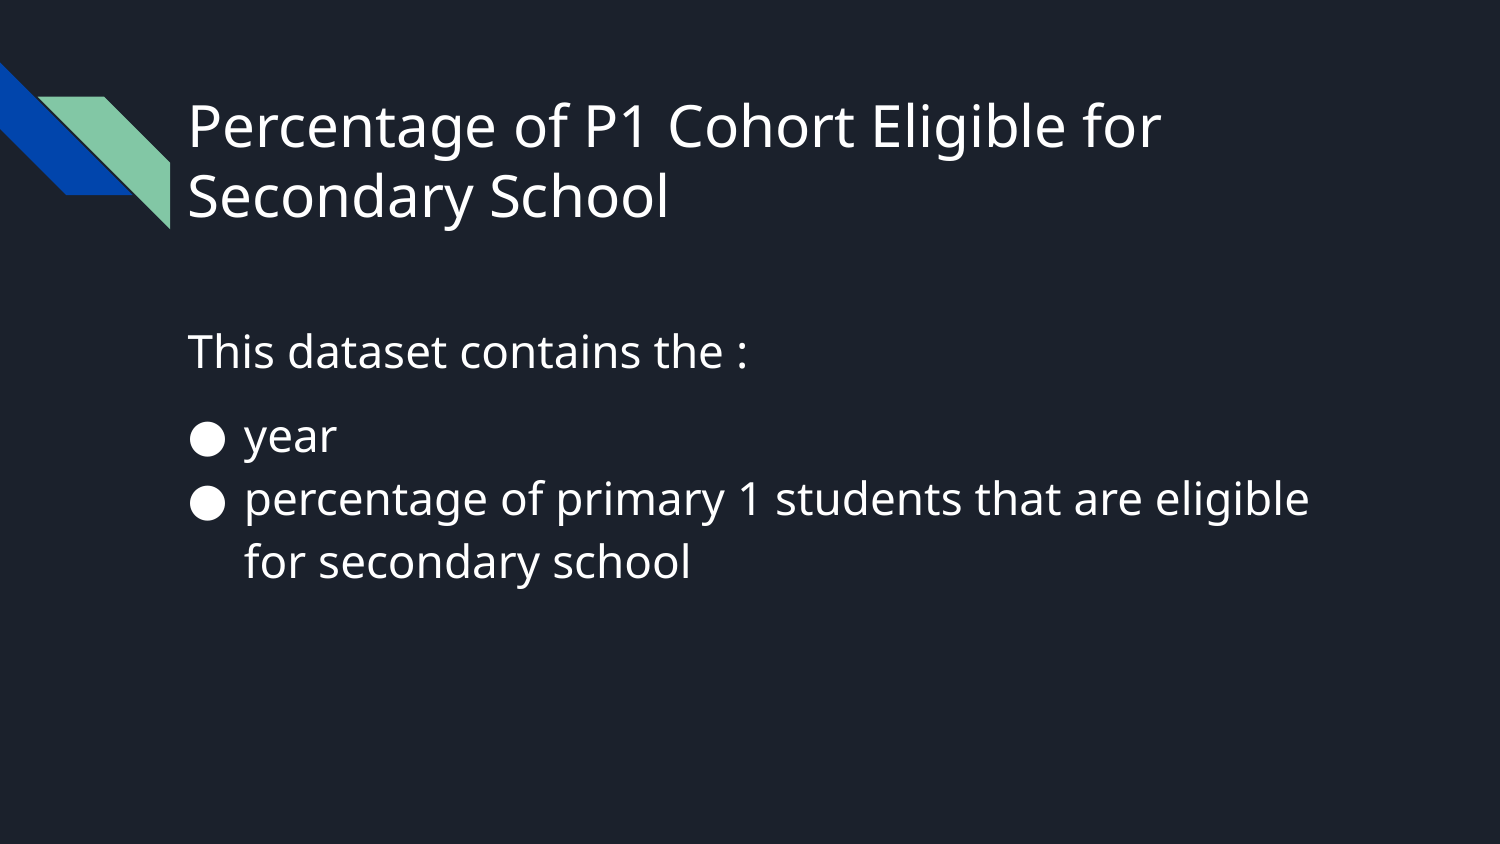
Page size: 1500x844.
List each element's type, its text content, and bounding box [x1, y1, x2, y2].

title Percentage of P1 Cohort Eligible for Secondary School [172, 74, 1328, 225]
list This dataset contains the : year percentage of primary 1 students that are eligible for secondary school [172, 300, 1328, 706]
